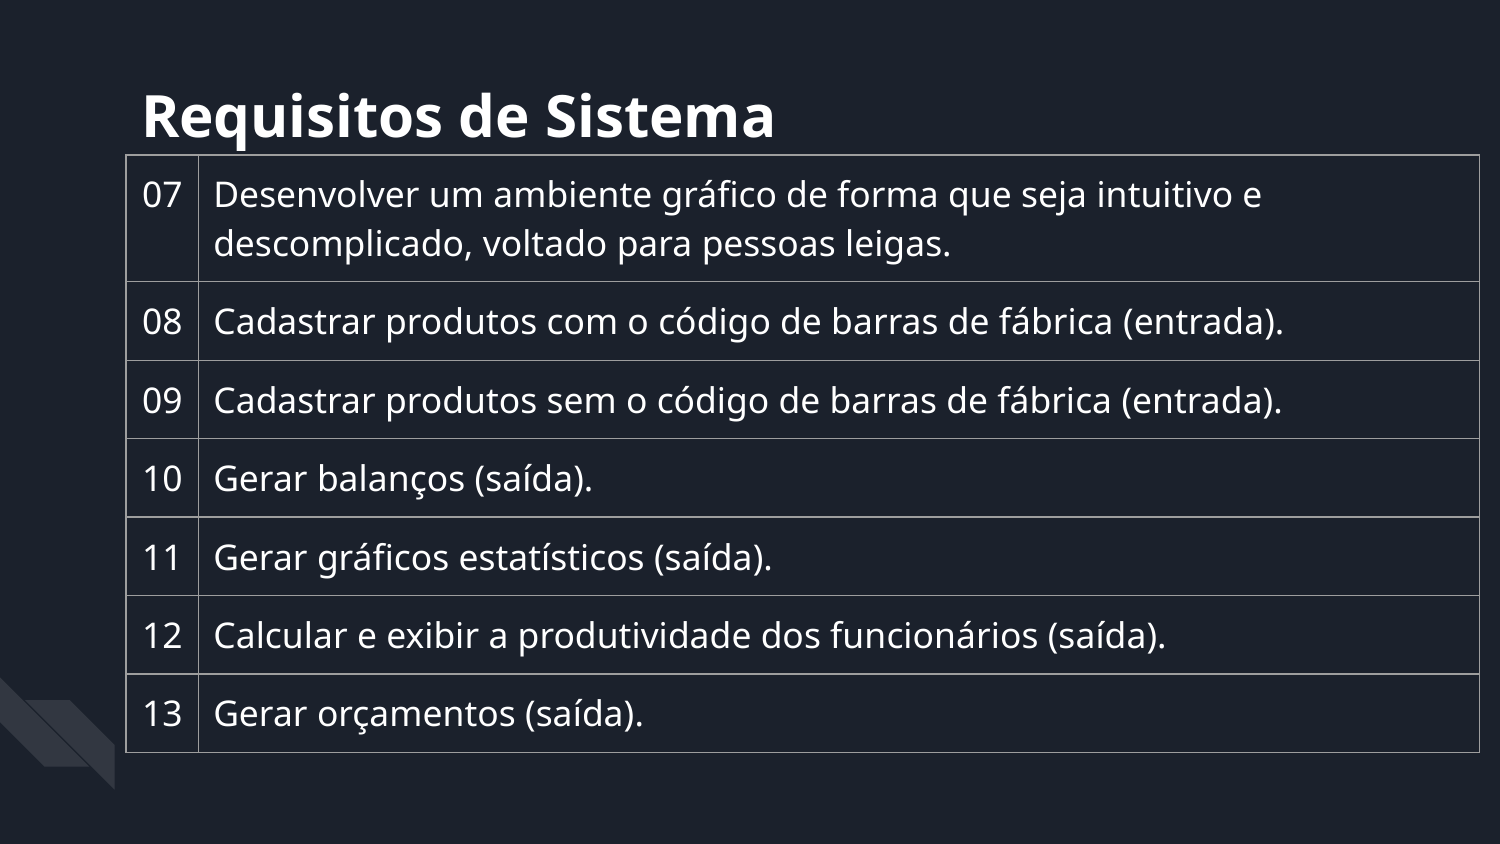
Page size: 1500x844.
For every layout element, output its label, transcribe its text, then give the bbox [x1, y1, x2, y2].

table_cell 13 [127, 675, 198, 752]
table_cell Calcular e exibir a produtividade dos funcionários (saída). [199, 596, 1479, 673]
table_cell 10 [127, 439, 198, 516]
table_cell Gerar gráficos estatísticos (saída). [199, 518, 1479, 595]
table_cell 09 [127, 361, 198, 438]
table_cell Gerar orçamentos (saída). [199, 675, 1479, 752]
title Requisitos de Sistema [126, 64, 1281, 154]
table_cell 12 [127, 596, 198, 673]
table_cell Cadastrar produtos com o código de barras de fábrica (entrada). [199, 282, 1479, 360]
table_cell Gerar balanços (saída). [199, 439, 1479, 516]
table_cell Cadastrar produtos sem o código de barras de fábrica (entrada). [199, 361, 1479, 438]
table_cell 11 [127, 518, 198, 595]
table_header Desenvolver um ambiente gráfico de forma que seja intuitivo e descomplicado, voltado para pessoas leigas. [199, 156, 1479, 281]
table_header 07 [127, 156, 198, 281]
table_cell 08 [127, 282, 198, 360]
